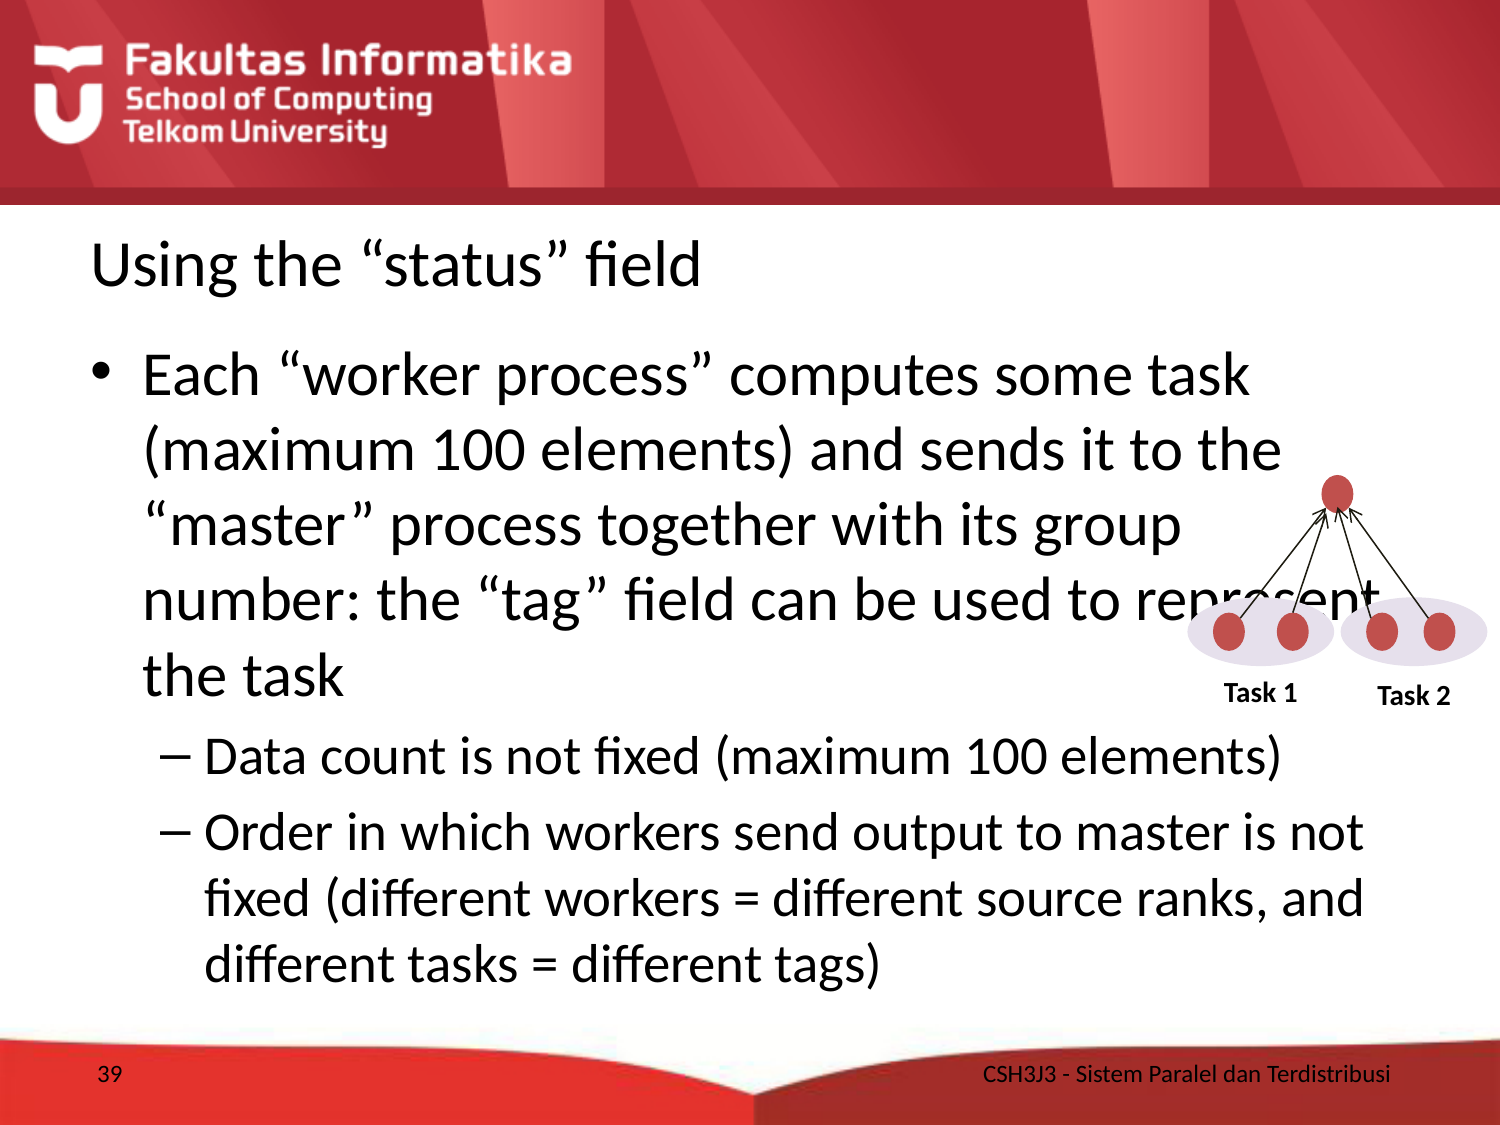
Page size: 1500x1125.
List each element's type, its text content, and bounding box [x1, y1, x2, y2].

footer CSH3J3 - Sistem Paralel dan Terdistribusi [950, 1042, 1425, 1103]
slide_number 39 [50, 1042, 138, 1103]
picture [0, 0, 1500, 205]
list Each “worker process” computes some task (maximum 100 elements) and sends it to the “master” process together with its group number: the “tag” field can be used to represent the task Data count is not fixed (maximum 100 elements) Order in which workers send output to master is not fixed (different workers = different source ranks, and different tasks = different tags) [75, 324, 1425, 1005]
picture [0, 1024, 1500, 1125]
title Using the “status” field [75, 212, 1425, 308]
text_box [1187, 474, 1488, 701]
